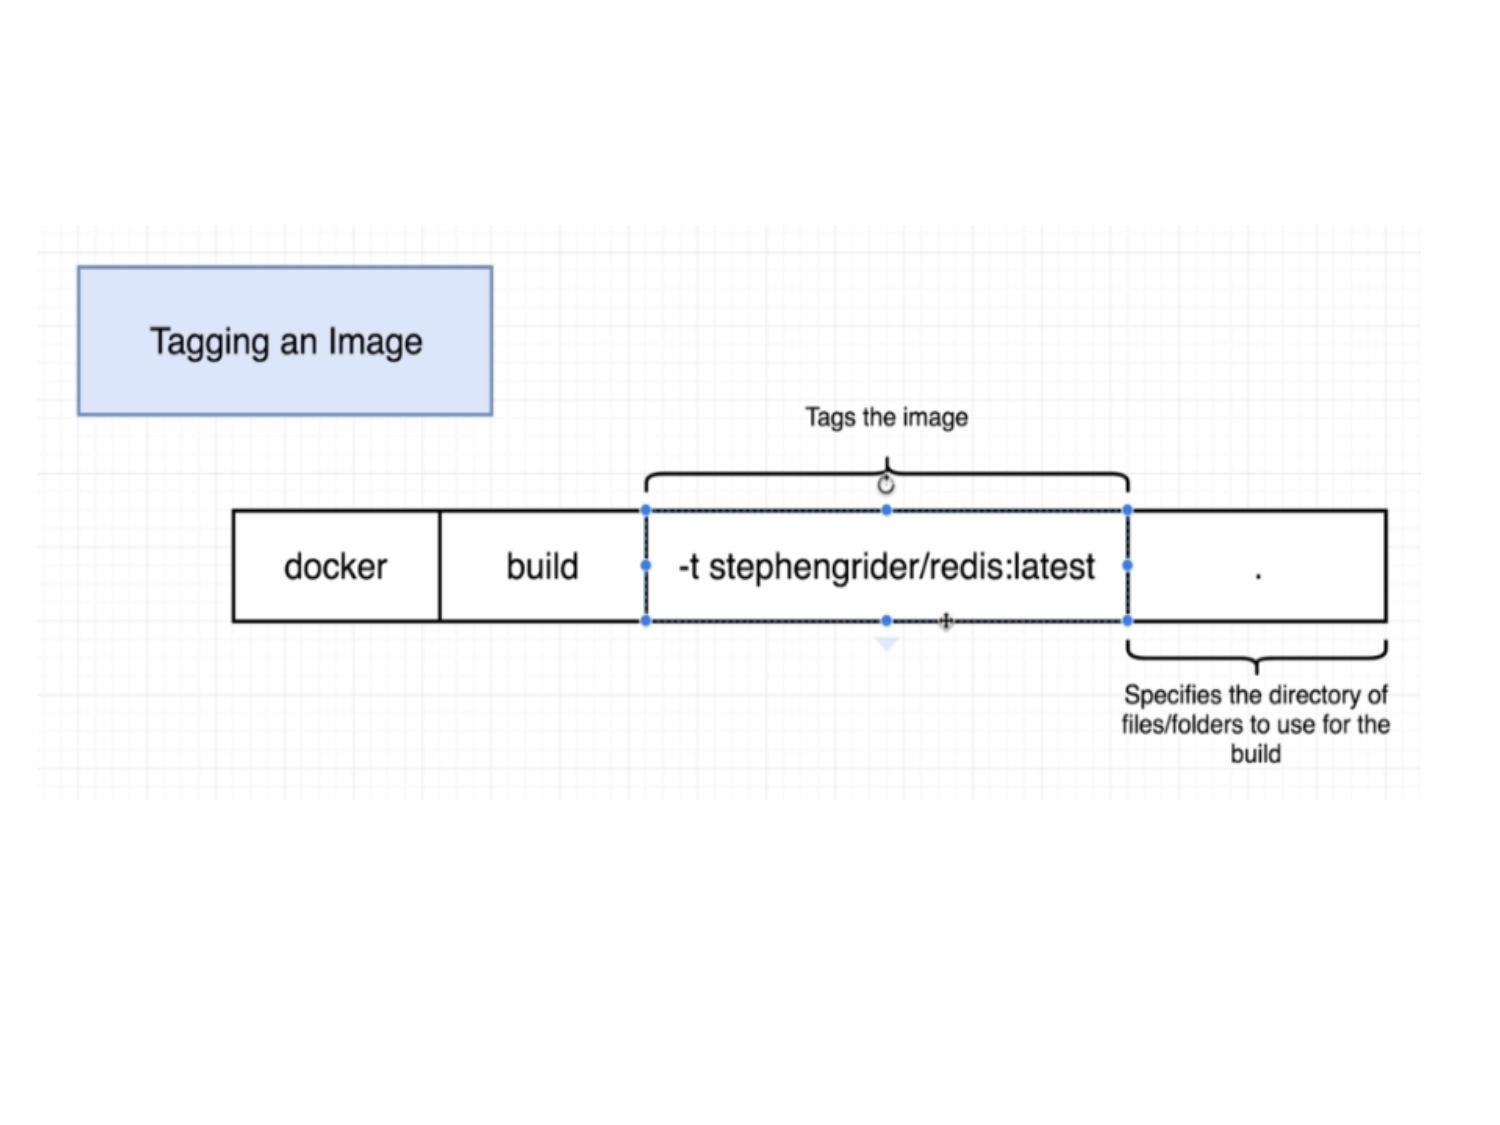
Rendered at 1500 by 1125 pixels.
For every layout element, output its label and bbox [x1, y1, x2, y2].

picture [37, 225, 1421, 801]
